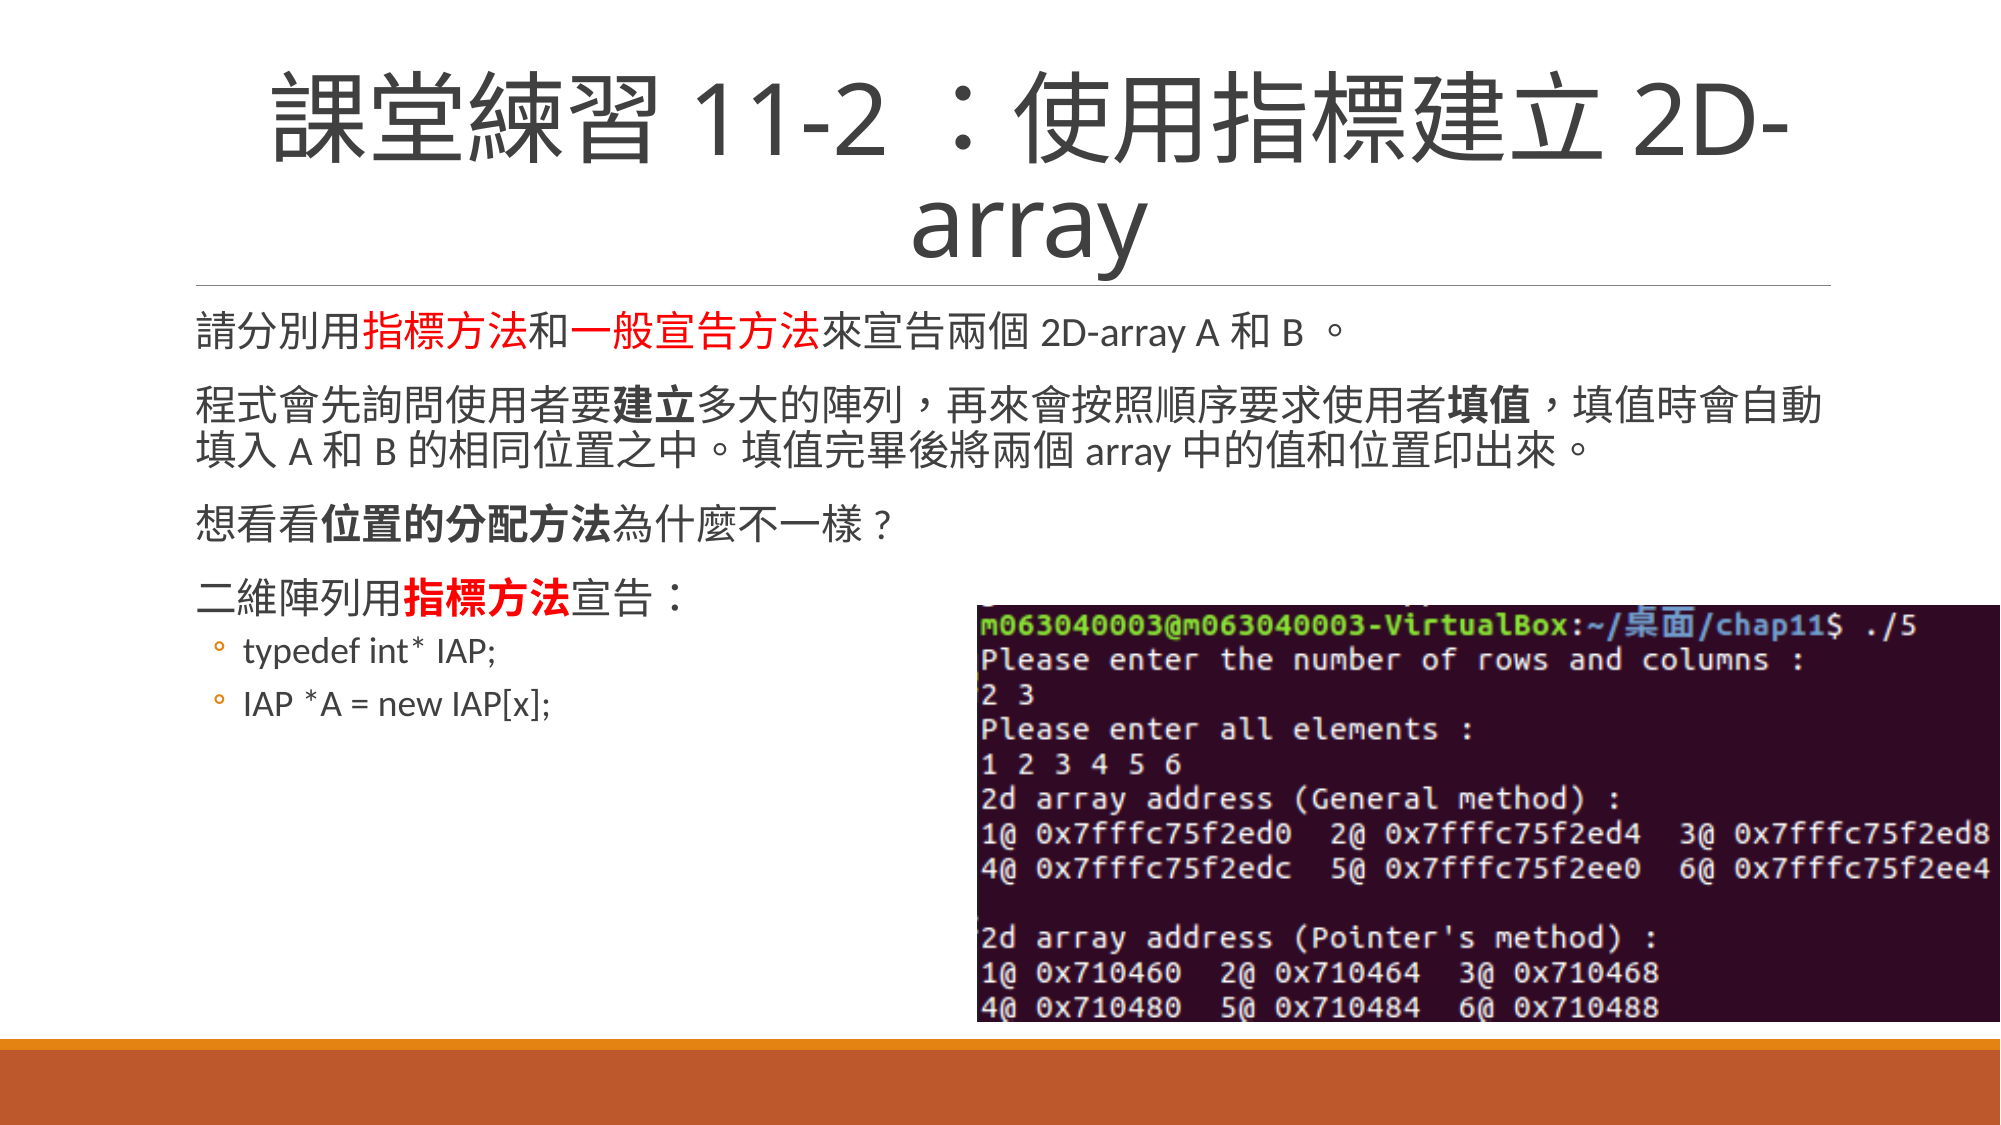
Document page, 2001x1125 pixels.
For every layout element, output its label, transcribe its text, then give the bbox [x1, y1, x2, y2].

list 請分別用指標方法和一般宣告方法來宣告兩個2D-array A和B。 程式會先詢問使用者要建立多大的陣列，再來會按照順序要求使用者填值，填值時會自動填入A和B的相同位置之中。填值完畢後將兩個array中的值和位置印出來。 想看看位置的分配方法為什麼不一樣? 二維陣列用指標方法宣告： typedef int* IAP; IAP *A = new IAP[x]; [180, 302, 1830, 963]
picture [976, 604, 2000, 1023]
title 課堂練習11-2：使用指標建立2D-array [180, 47, 1879, 285]
